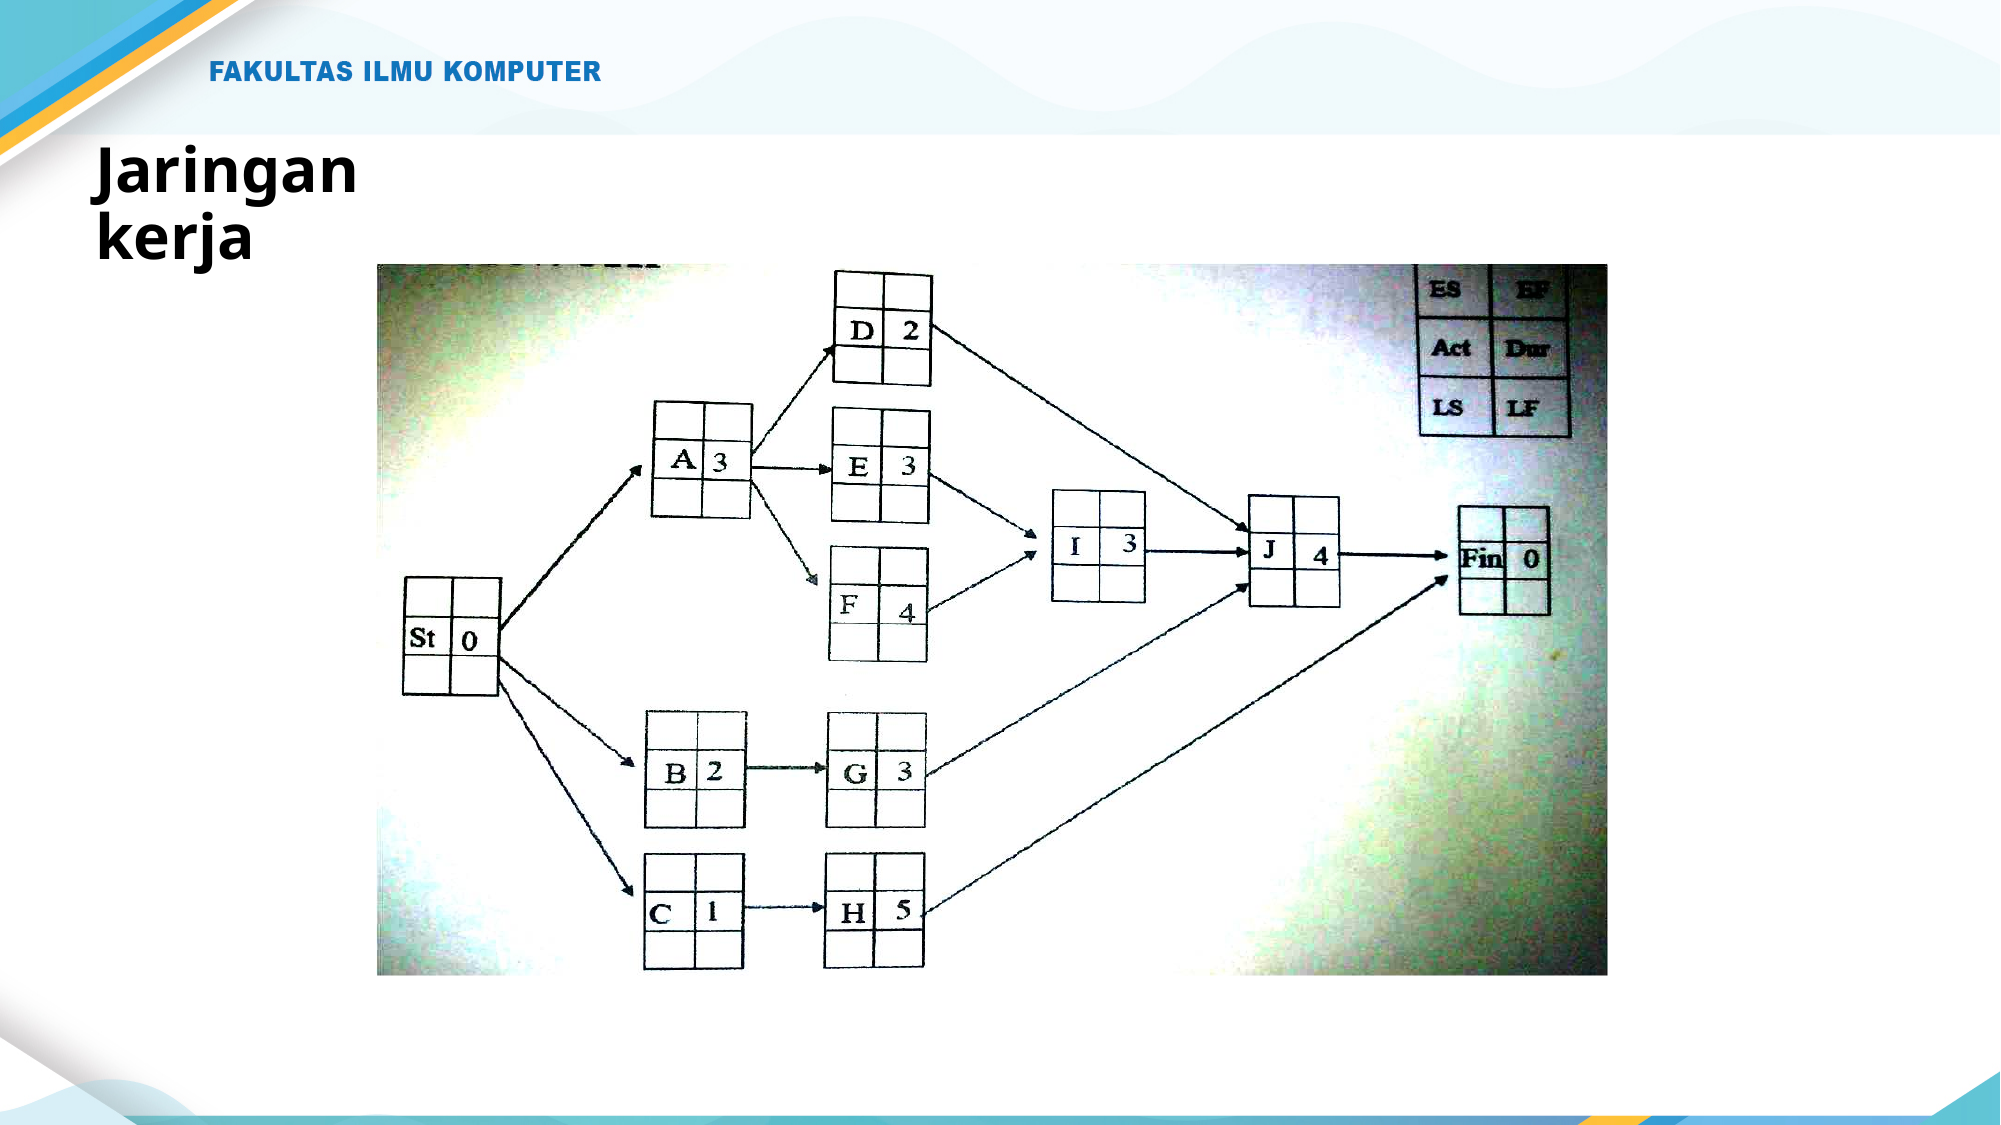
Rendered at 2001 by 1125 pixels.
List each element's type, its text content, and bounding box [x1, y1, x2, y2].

picture [0, 0, 2000, 1125]
text_box Jaringan kerja [79, 130, 522, 282]
